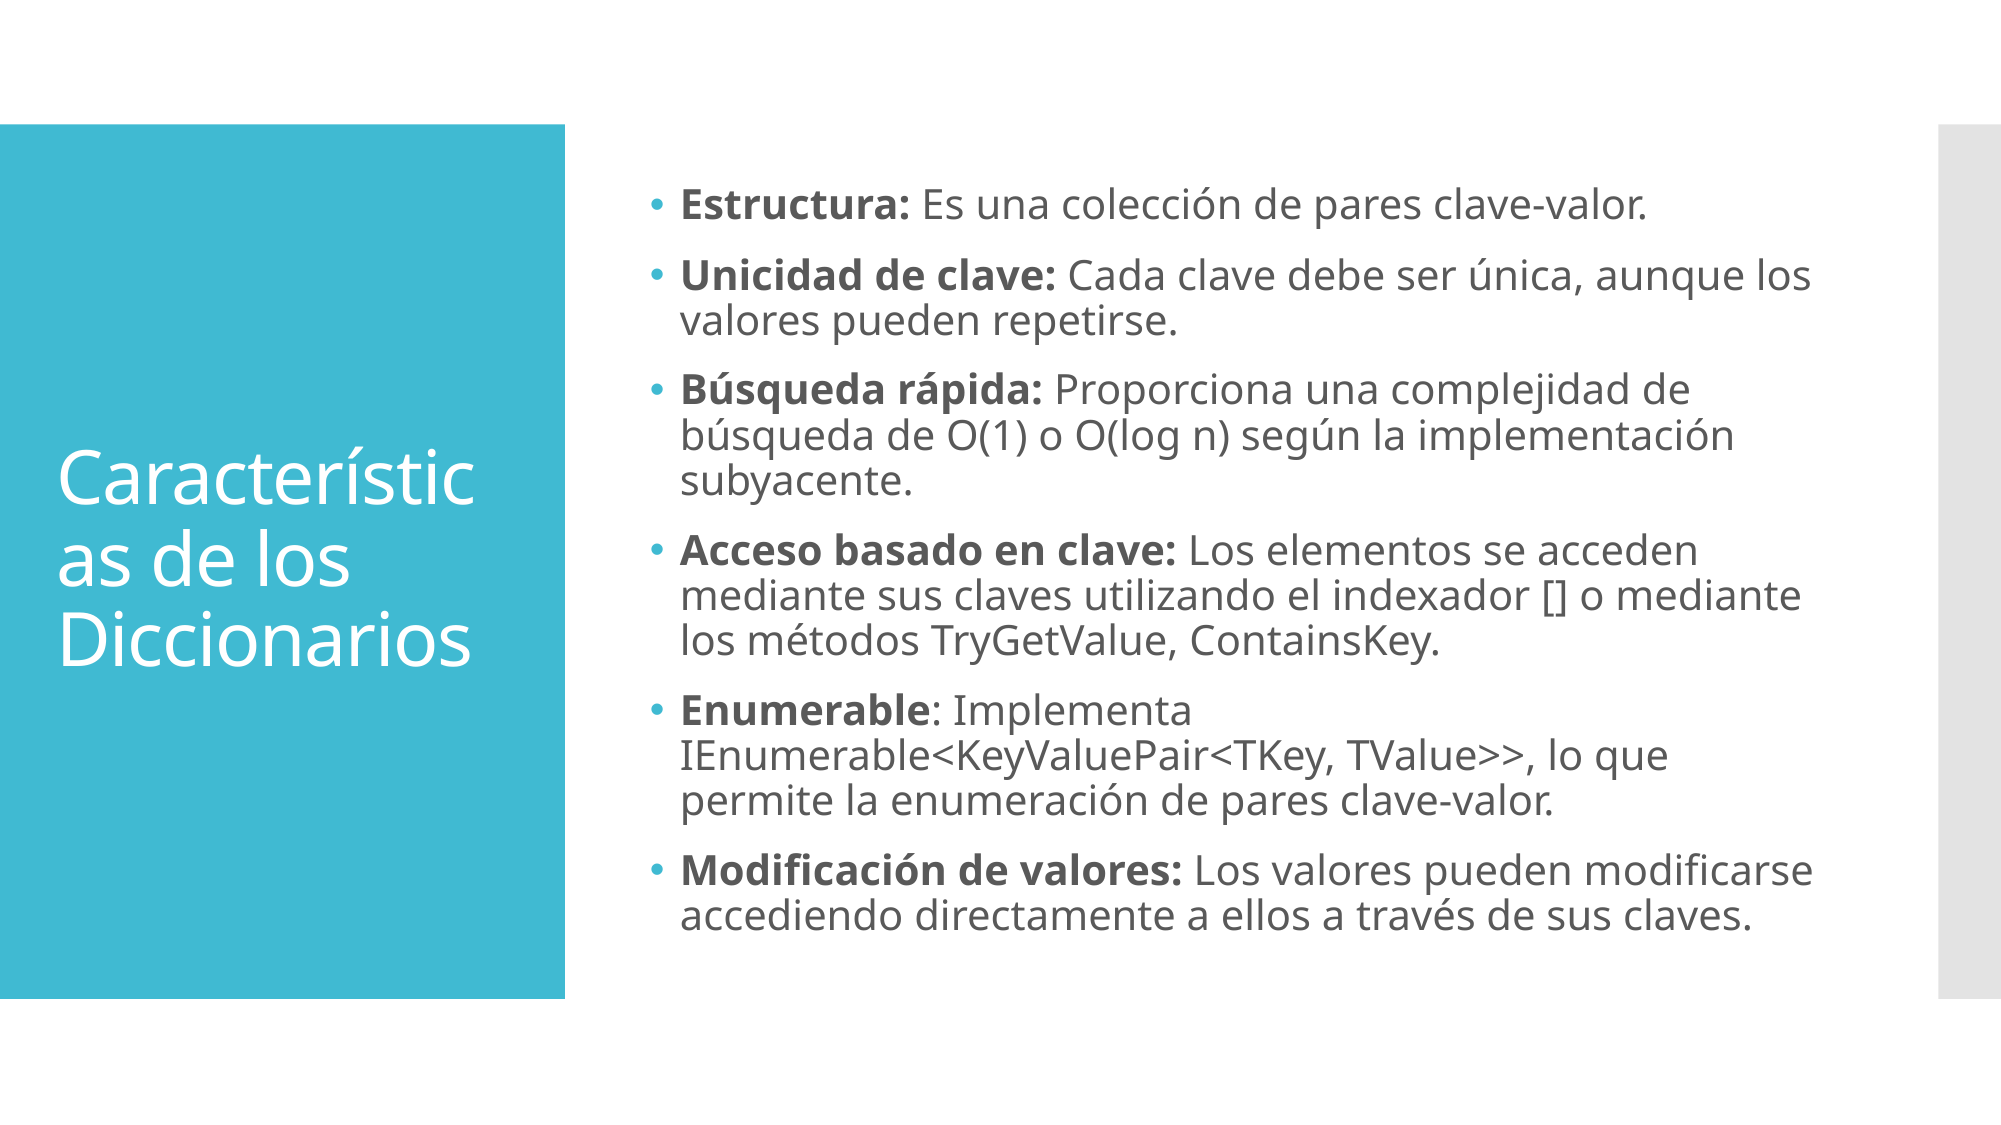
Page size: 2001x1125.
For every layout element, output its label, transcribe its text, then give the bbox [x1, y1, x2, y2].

title Características de los Diccionarios [41, 184, 525, 940]
list Estructura: Es una colección de pares clave-valor. Unicidad de clave: Cada clave debe ser única, aunque los valores pueden repetirse. Búsqueda rápida: Proporciona una complejidad de búsqueda de O(1) o O(log n) según la implementación subyacente. Acceso basado en clave: Los elementos se acceden mediante sus claves utilizando el indexador [] o mediante los métodos TryGetValue, ContainsKey. Enumerable: Implementa IEnumerable<KeyValuePair<TKey, TValue>>, lo que permite la enumeración de pares clave-valor. Modificación de valores: Los valores pueden modificarse accediendo directamente a ellos a través de sus claves. [634, 141, 1835, 982]
